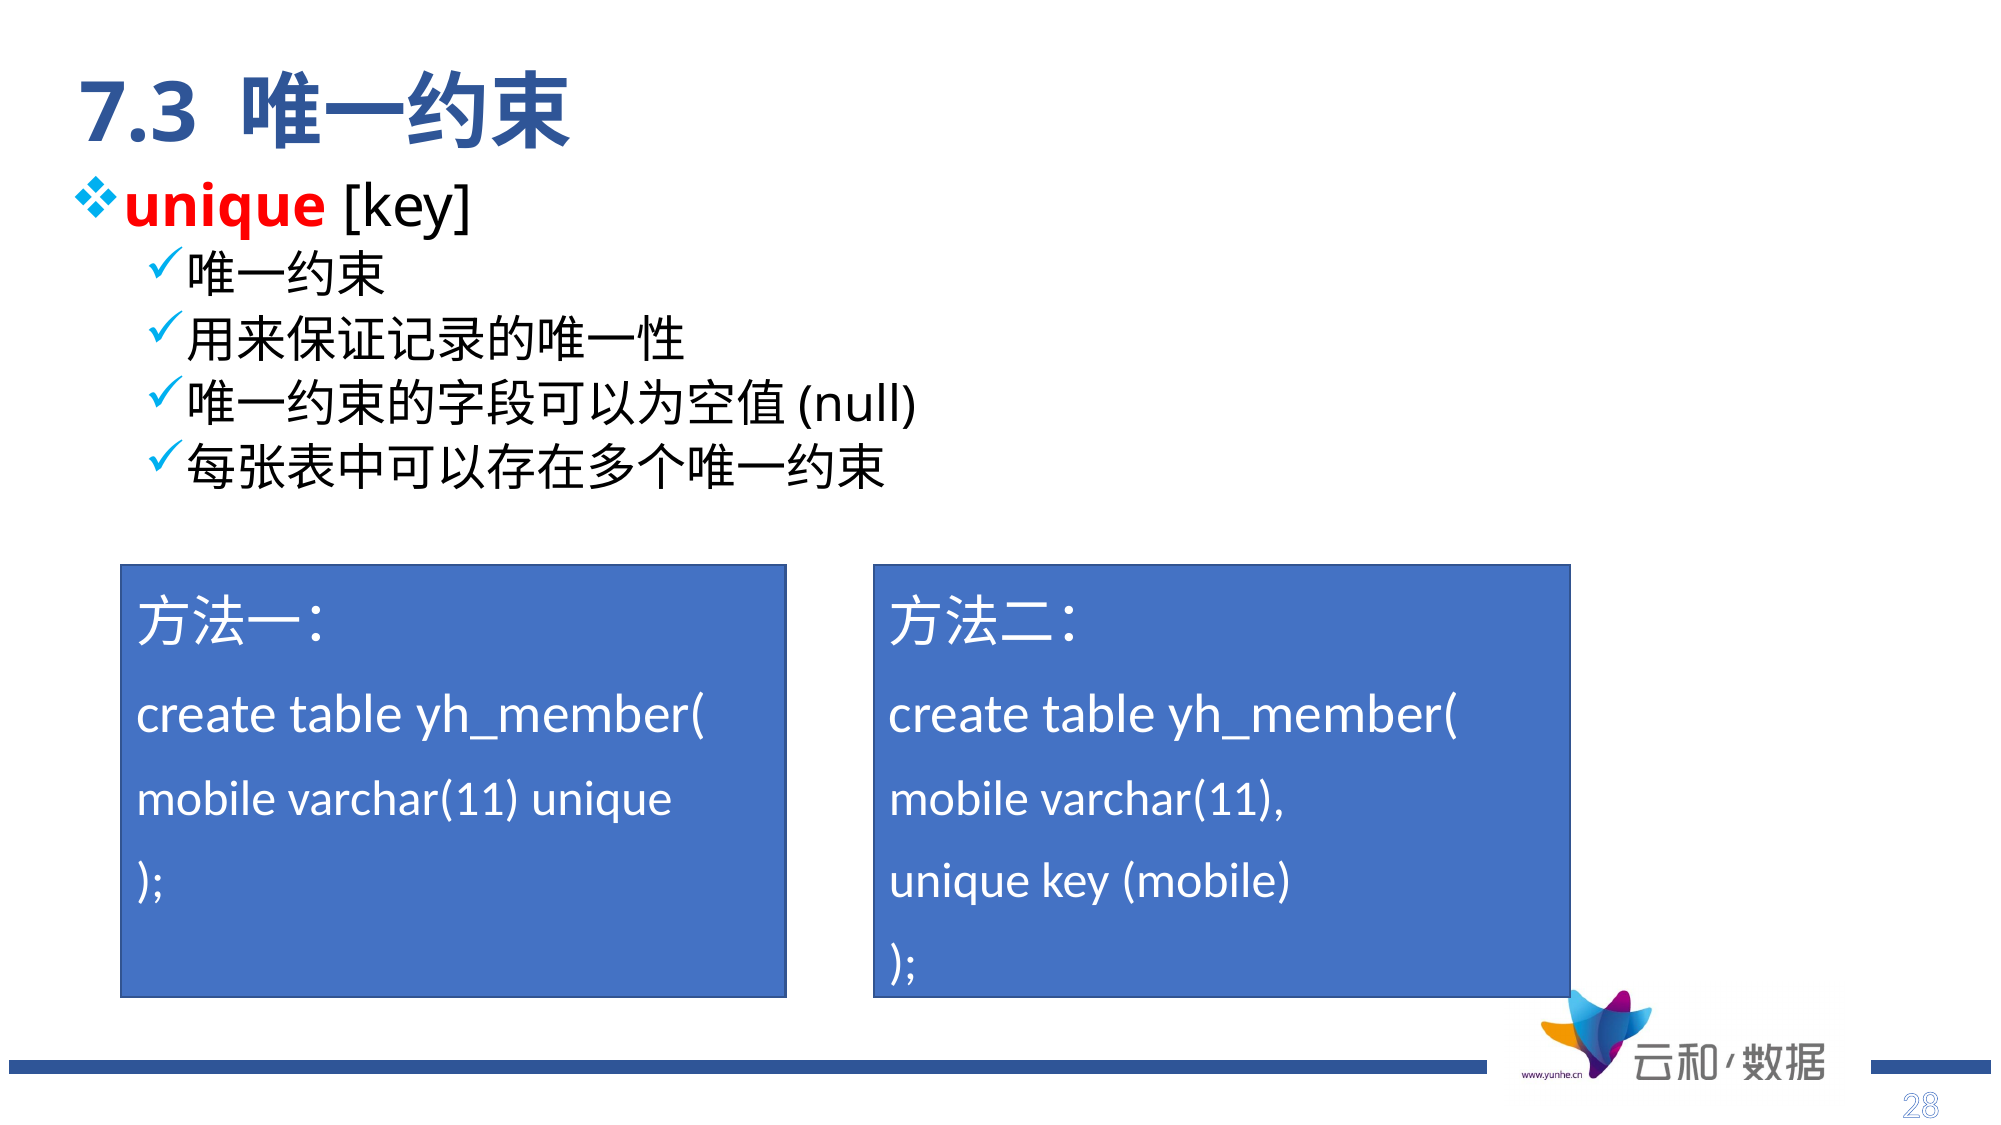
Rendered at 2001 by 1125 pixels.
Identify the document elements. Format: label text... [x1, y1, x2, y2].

slide_number [1433, 1042, 1900, 1103]
text_box 方法二： create table yh_member( mobile varchar(11), unique key (mobile) ); [873, 564, 1571, 998]
picture [1504, 981, 1845, 1042]
text_box 方法一： create table yh_member( mobile varchar(11) unique ); [120, 564, 787, 998]
list unique [key] 唯一约束 用来保证记录的唯一性 唯一约束的字段可以为空值(null) 每张表中可以存在多个唯一约束 [54, 168, 1789, 1010]
title 7.3 唯一约束 [64, 5, 1790, 224]
